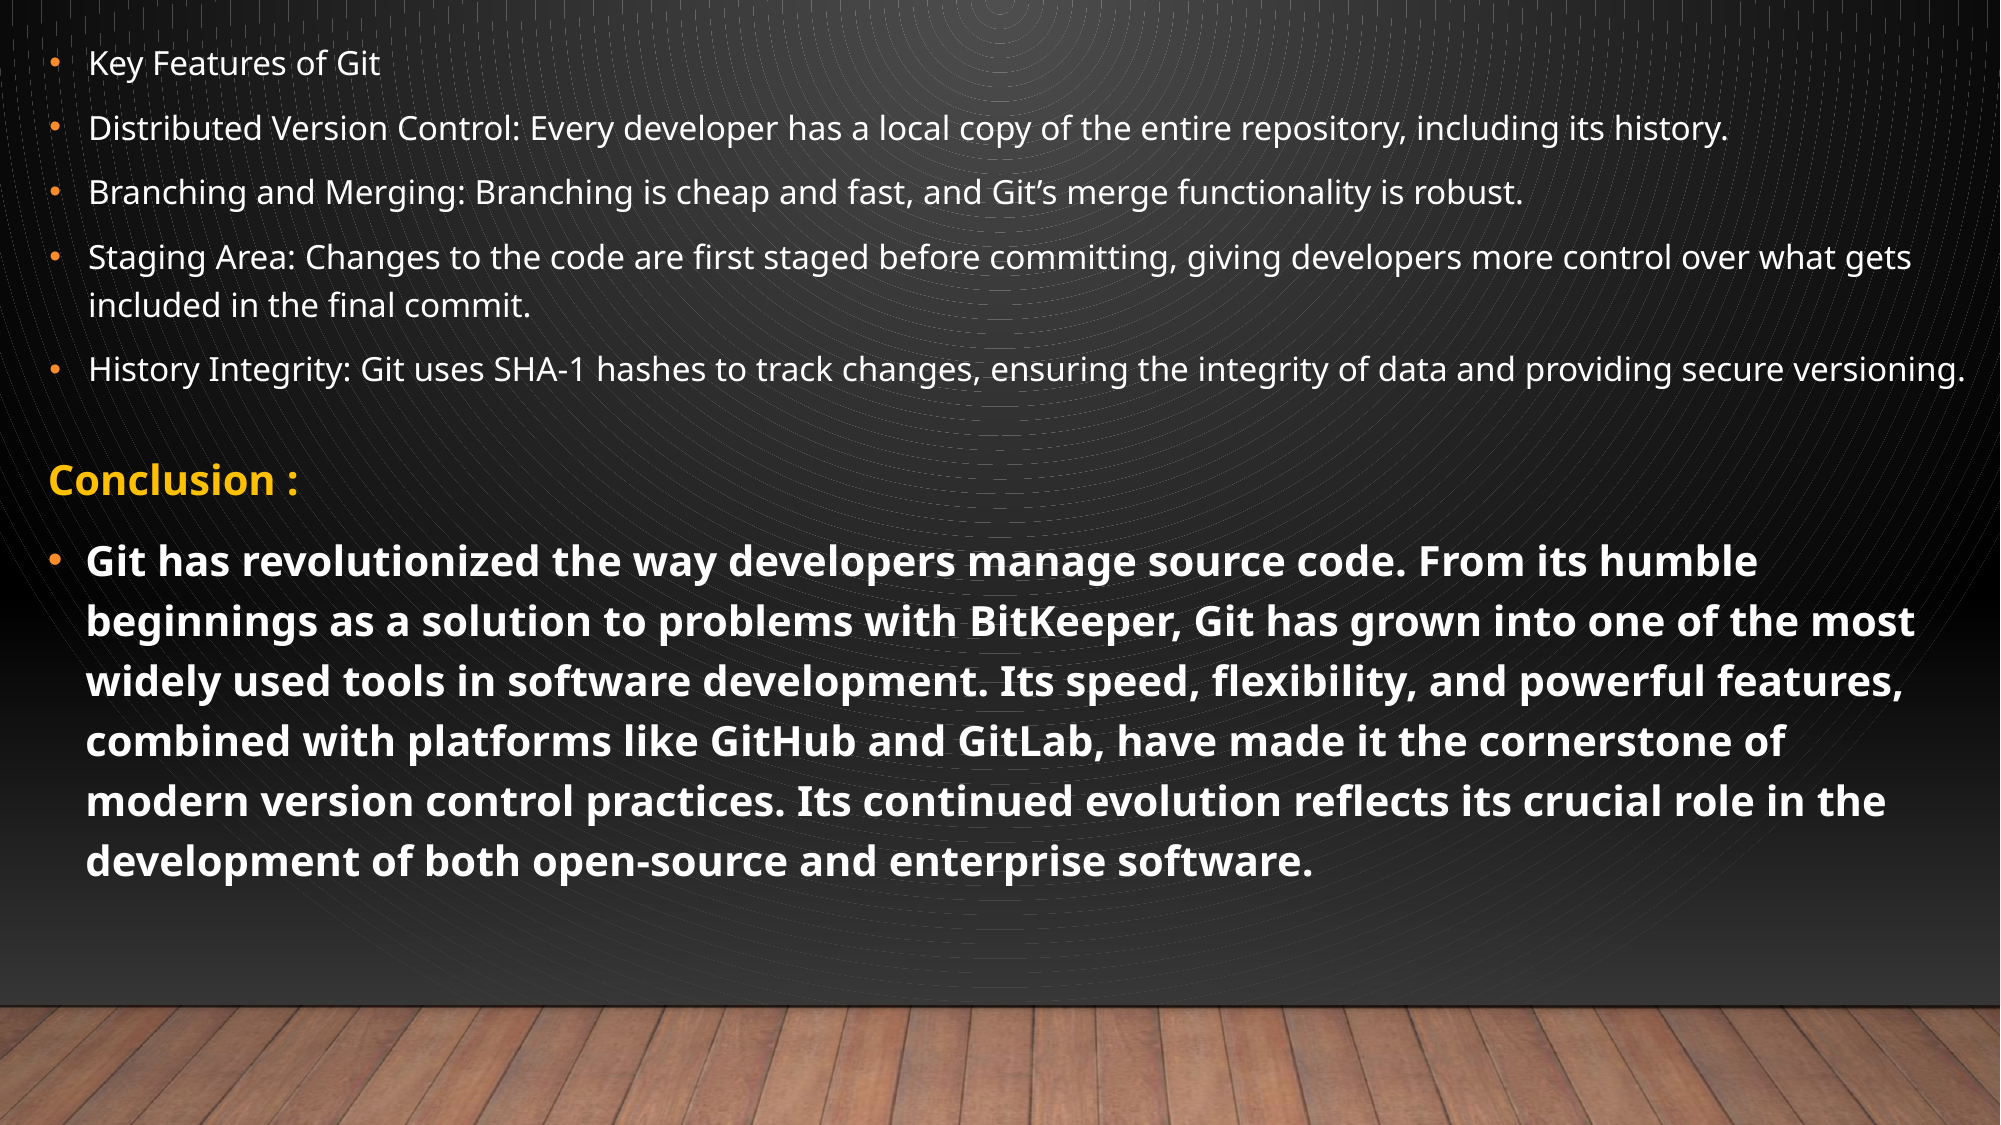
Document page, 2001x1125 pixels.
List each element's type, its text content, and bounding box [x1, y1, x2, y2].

text_box Conclusion : Git has revolutionized the way developers manage source code. From its humble beginnings as a solution to problems with BitKeeper, Git has grown into one of the most widely used tools in software development. Its speed, flexibility, and powerful features, combined with platforms like GitHub and GitLab, have made it the cornerstone of modern version control practices. Its continued evolution reflects its crucial role in the development of both open-source and enterprise software. [32, 435, 1966, 1004]
picture [0, 1005, 2000, 1125]
list Key Features of Git Distributed Version Control: Every developer has a local copy of the entire repository, including its history. Branching and Merging: Branching is cheap and fast, and Git’s merge functionality is robust. Staging Area: Changes to the code are first staged before committing, giving developers more control over what gets included in the final commit. History Integrity: Git uses SHA-1 hashes to track changes, ensuring the integrity of data and providing secure versioning. [34, 26, 1986, 416]
